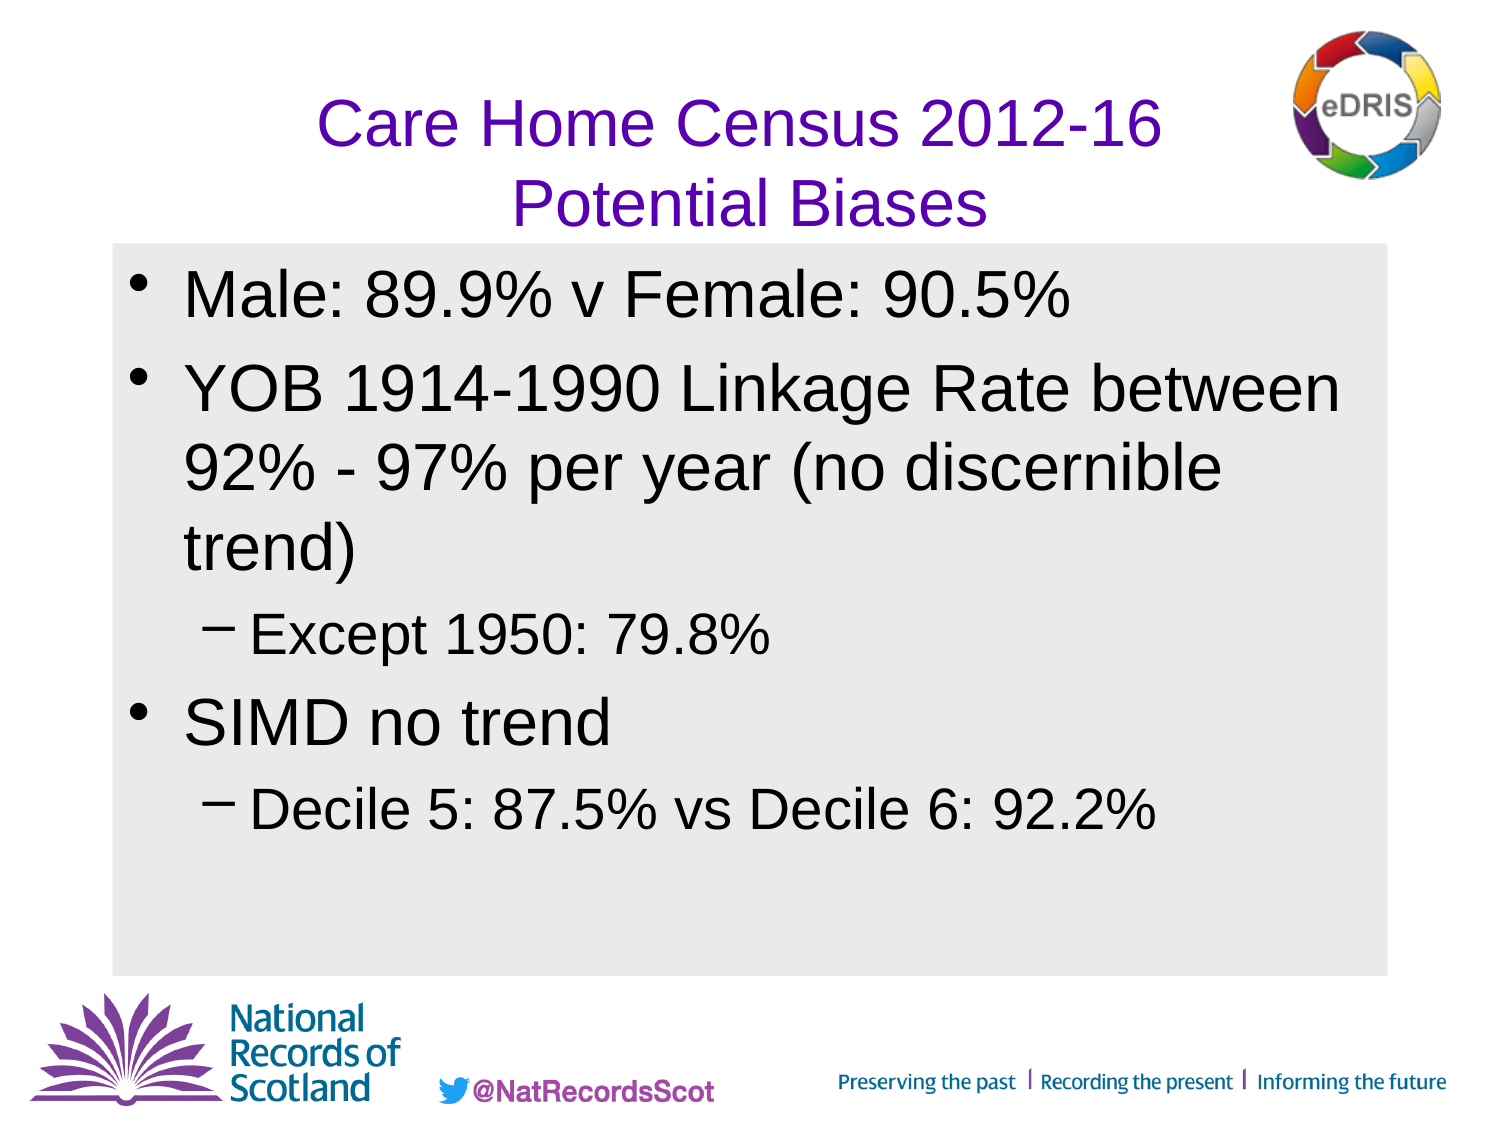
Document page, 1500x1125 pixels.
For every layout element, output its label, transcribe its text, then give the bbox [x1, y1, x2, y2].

title Care Home Census 2012-16 Potential Biases [112, 66, 1388, 243]
picture [1293, 30, 1441, 180]
picture [437, 1075, 717, 1106]
picture [29, 993, 401, 1106]
picture [839, 1068, 1446, 1094]
list Male: 89.9% v Female: 90.5% YOB 1914-1990 Linkage Rate between 92% - 97% per year (no discernible trend) Except 1950: 79.8% SIMD no trend Decile 5: 87.5% vs Decile 6: 92.2% [112, 243, 1388, 977]
